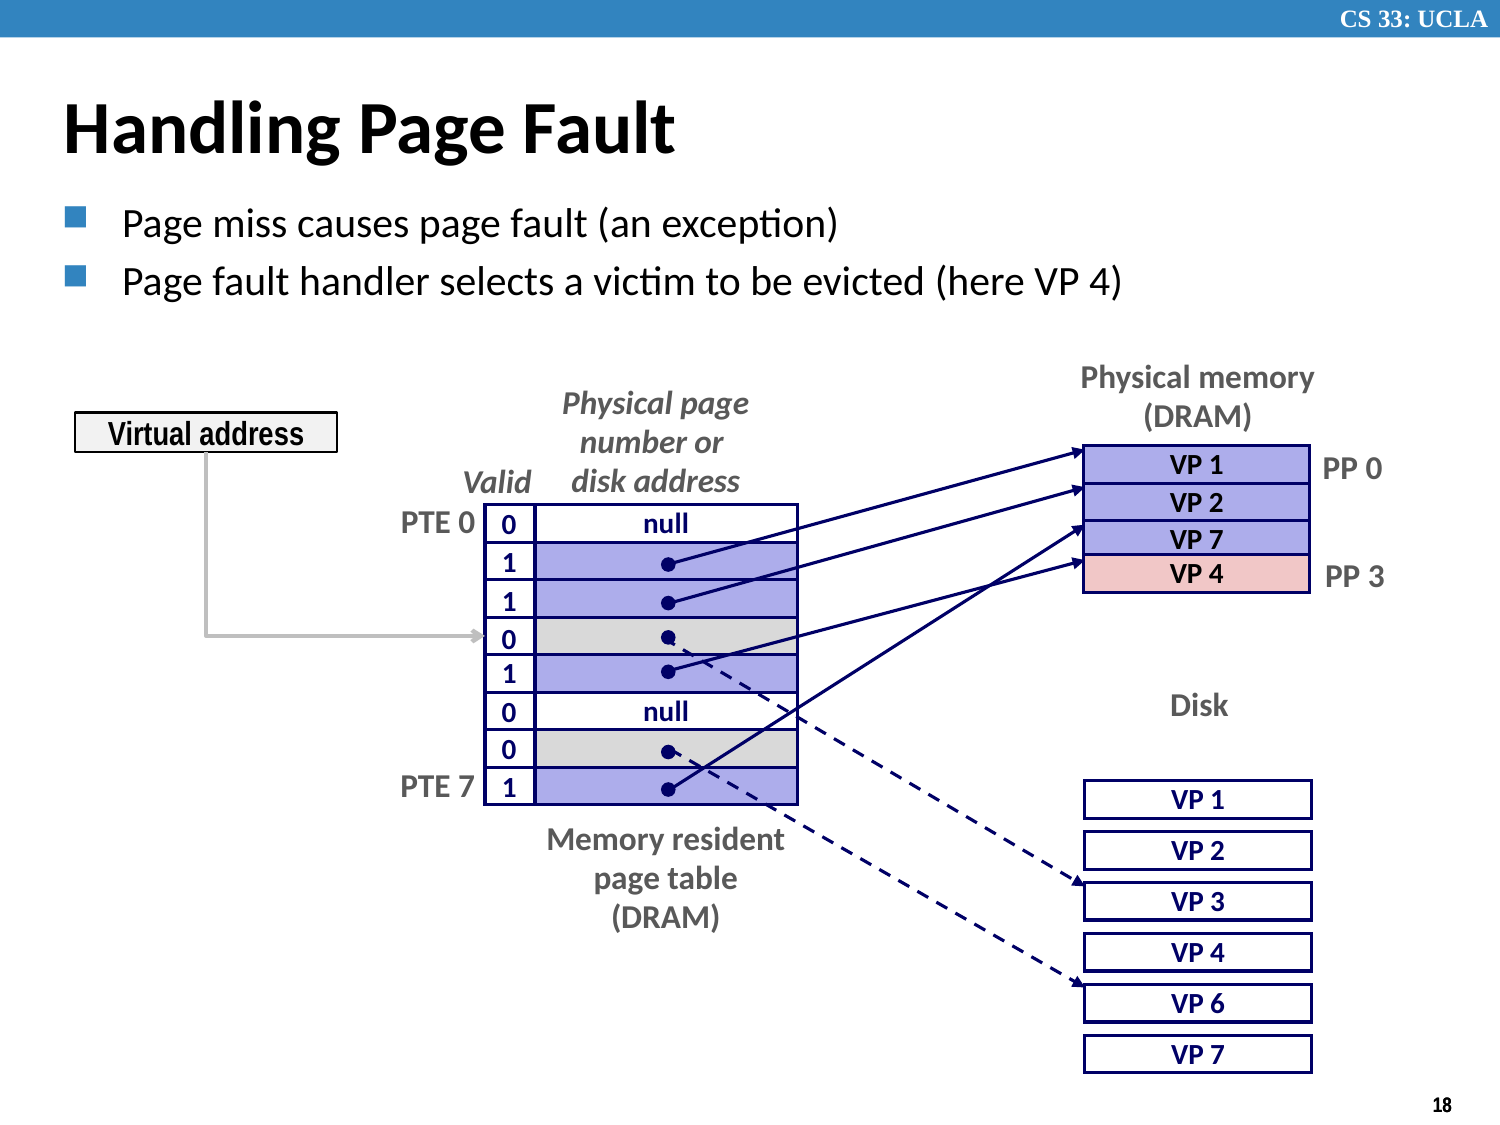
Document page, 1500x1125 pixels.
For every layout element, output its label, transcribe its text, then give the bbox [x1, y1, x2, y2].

text_box [535, 542, 798, 579]
text_box 0 [486, 614, 532, 664]
text_box Memory resident page table (DRAM) [531, 811, 801, 944]
text_box PP 3 [1310, 548, 1400, 603]
text_box 1 [490, 775, 532, 813]
text_box VP 2 [1084, 831, 1312, 870]
list Page miss causes page fault (an exception) Page fault handler selects a victim to be evicted (here VP 4) [50, 188, 1414, 313]
text_box [662, 596, 675, 610]
text_box Disk [1155, 677, 1244, 732]
text_box PP 0 [1307, 440, 1398, 495]
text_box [253, 404, 438, 684]
text_box VP 7 [1083, 521, 1310, 554]
title Handling Page Fault [48, 58, 1408, 188]
text_box [535, 767, 798, 805]
text_box Physical page number or disk address [547, 375, 765, 508]
text_box [707, 730, 798, 767]
text_box VP 1 [1084, 780, 1312, 819]
text_box [535, 617, 798, 654]
text_box Valid [447, 454, 560, 509]
text_box [535, 654, 798, 693]
text_box [662, 558, 675, 571]
text_box [535, 730, 761, 767]
text_box 1 [487, 537, 532, 576]
text_box PTE 0 [442, 494, 491, 549]
text_box VP 4 [1083, 554, 1310, 593]
text_box VP 1 [1083, 445, 1310, 484]
text_box [662, 665, 675, 679]
text_box Physical memory (DRAM) [1065, 349, 1330, 444]
text_box [662, 631, 675, 644]
text_box 0 [491, 499, 532, 537]
text_box [669, 557, 1085, 671]
text_box VP 7 [1084, 1035, 1312, 1073]
text_box [991, 524, 1085, 584]
text_box [1067, 874, 1084, 887]
text_box 1 [487, 648, 532, 687]
text_box 0 [486, 687, 532, 724]
text_box 0 [486, 724, 532, 775]
text_box PTE 7 [385, 758, 490, 814]
text_box [662, 745, 675, 759]
text_box 1 [487, 576, 532, 626]
text_box [1066, 975, 1084, 988]
text_box VP 2 [1083, 484, 1310, 521]
text_box null [535, 693, 798, 730]
text_box VP 4 [1084, 933, 1312, 971]
text_box VP 3 [1084, 882, 1312, 921]
text_box VP 6 [1084, 984, 1312, 1022]
text_box [675, 484, 1083, 602]
text_box [662, 783, 675, 796]
text_box null [535, 504, 798, 542]
text_box [675, 446, 1083, 563]
text_box [535, 579, 798, 617]
text_box Virtual address [75, 412, 248, 453]
